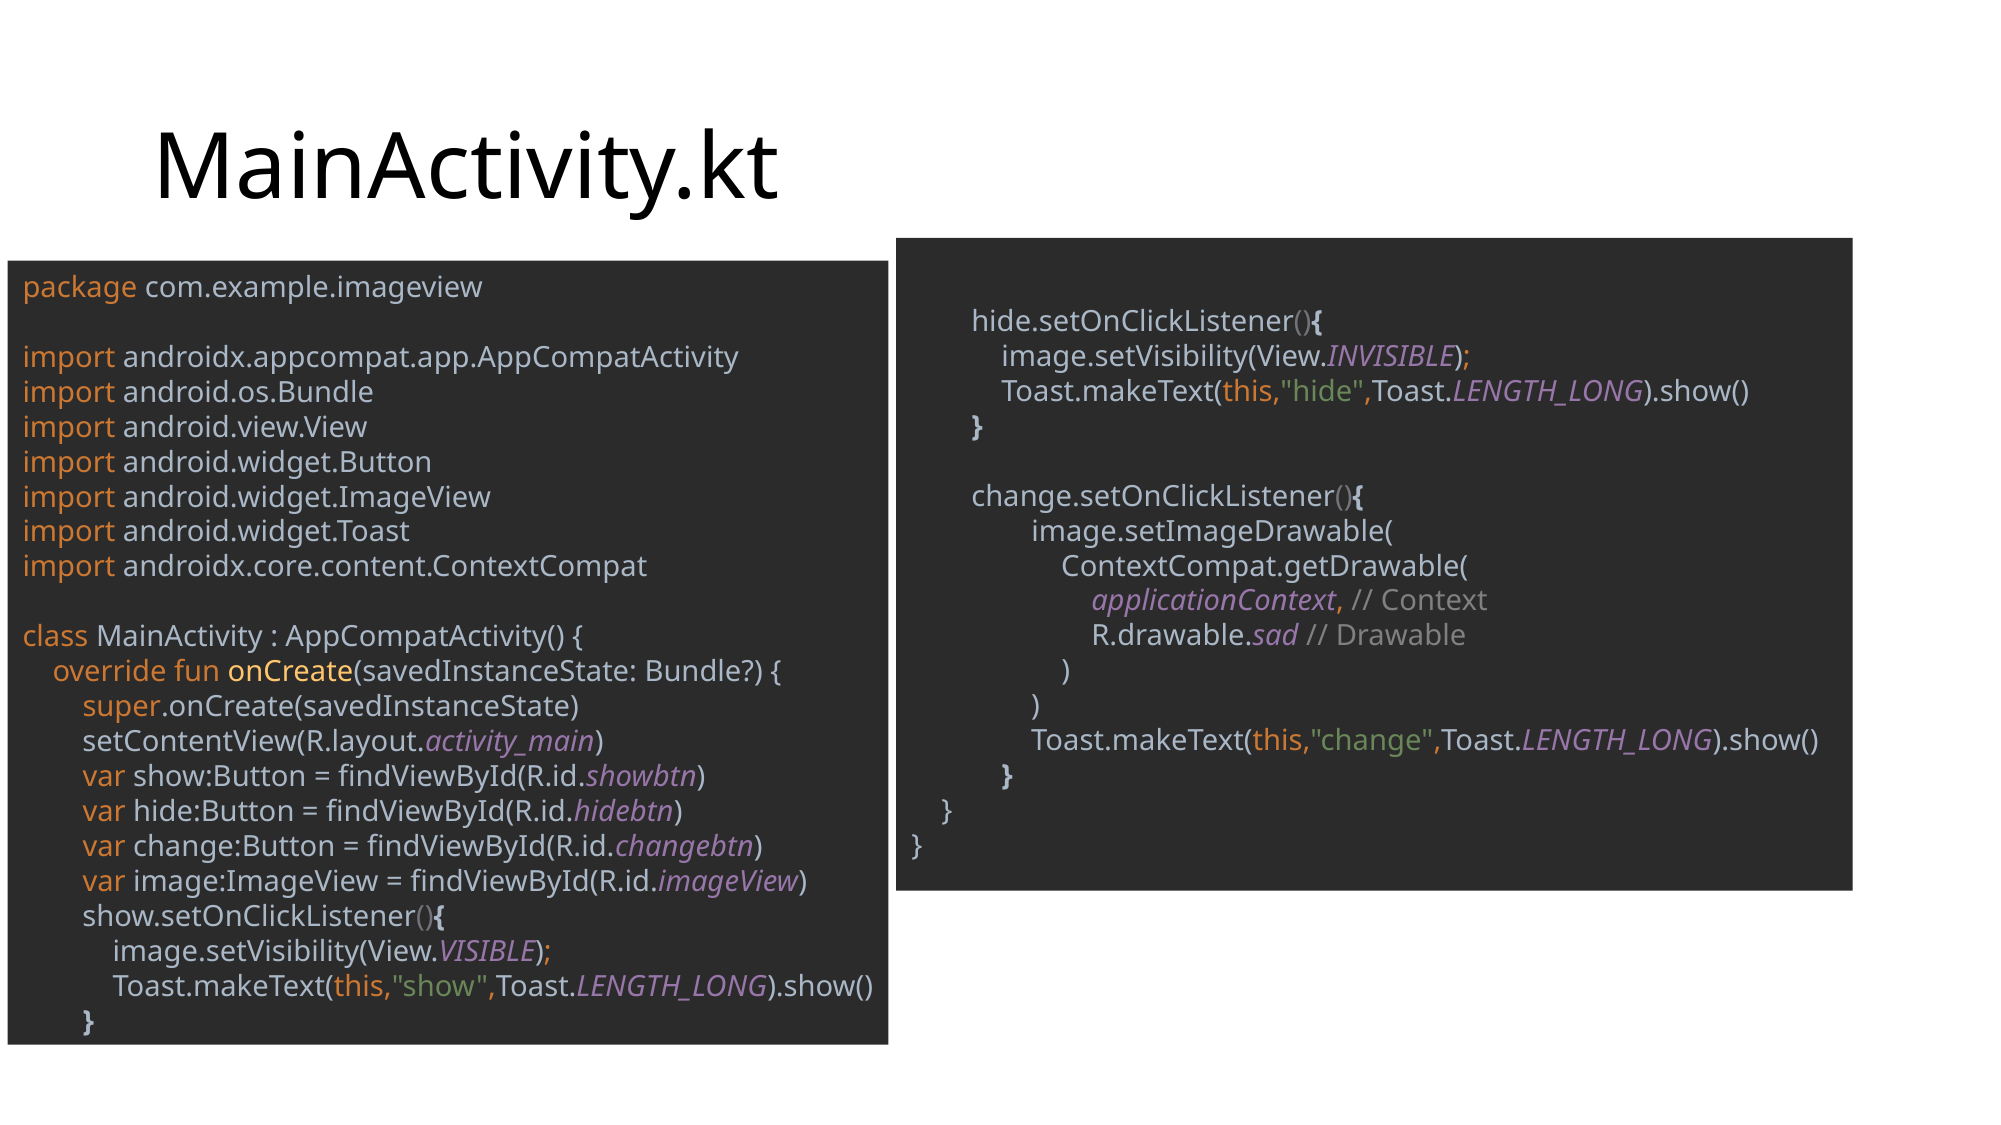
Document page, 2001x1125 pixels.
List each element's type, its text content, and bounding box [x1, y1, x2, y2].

title MainActivity.kt [137, 59, 1863, 278]
text_box package com.example.imageview import androidx.appcompat.app.AppCompatActivity import android.os.Bundle import android.view.View import android.widget.Button import android.widget.ImageView import android.widget.Toast import androidx.core.content.ContextCompat class MainActivity : AppCompatActivity() { override fun onCreate(savedInstanceState: Bundle?) { super.onCreate(savedInstanceState) setContentView(R.layout.activity_main) var show:Button = findViewById(R.id.showbtn) var hide:Button = findViewById(R.id.hidebtn) var change:Button = findViewById(R.id.changebtn) var image:ImageView = findViewById(R.id.imageView) show.setOnClickListener(){ image.setVisibility(View.VISIBLE); Toast.makeText(this,"show",Toast.LENGTH_LONG).show() } [8, 260, 888, 1045]
list hide.setOnClickListener(){ image.setVisibility(View.INVISIBLE); Toast.makeText(this,"hide",Toast.LENGTH_LONG).show() } change.setOnClickListener(){ image.setImageDrawable( ContextCompat.getDrawable( applicationContext, // Context R.drawable.sad // Drawable ) ) Toast.makeText(this,"change",Toast.LENGTH_LONG).show() } } } [896, 237, 1853, 891]
